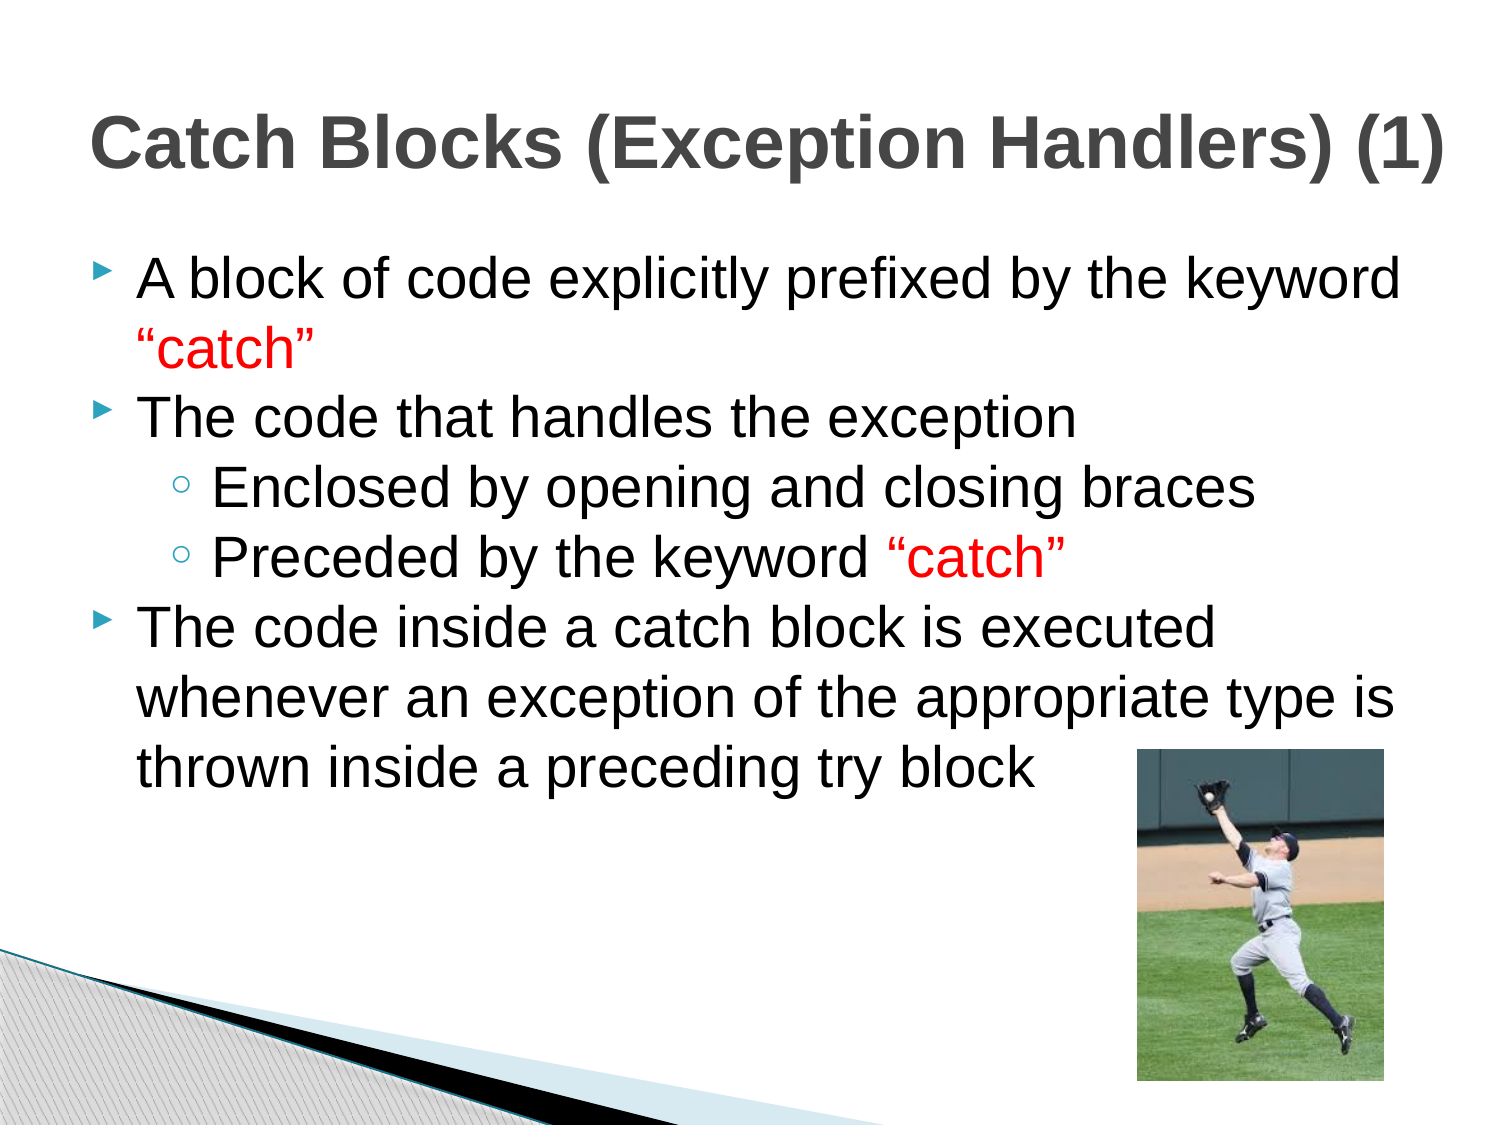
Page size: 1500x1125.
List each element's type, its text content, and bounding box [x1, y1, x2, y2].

picture [1136, 749, 1384, 1081]
title Catch Blocks (Exception Handlers) (1) [75, 45, 1481, 233]
list A block of code explicitly prefixed by the keyword “catch” The code that handles the exception Enclosed by opening and closing braces Preceded by the keyword “catch” The code inside a catch block is executed whenever an exception of the appropriate type is thrown inside a preceding try block [75, 232, 1425, 986]
